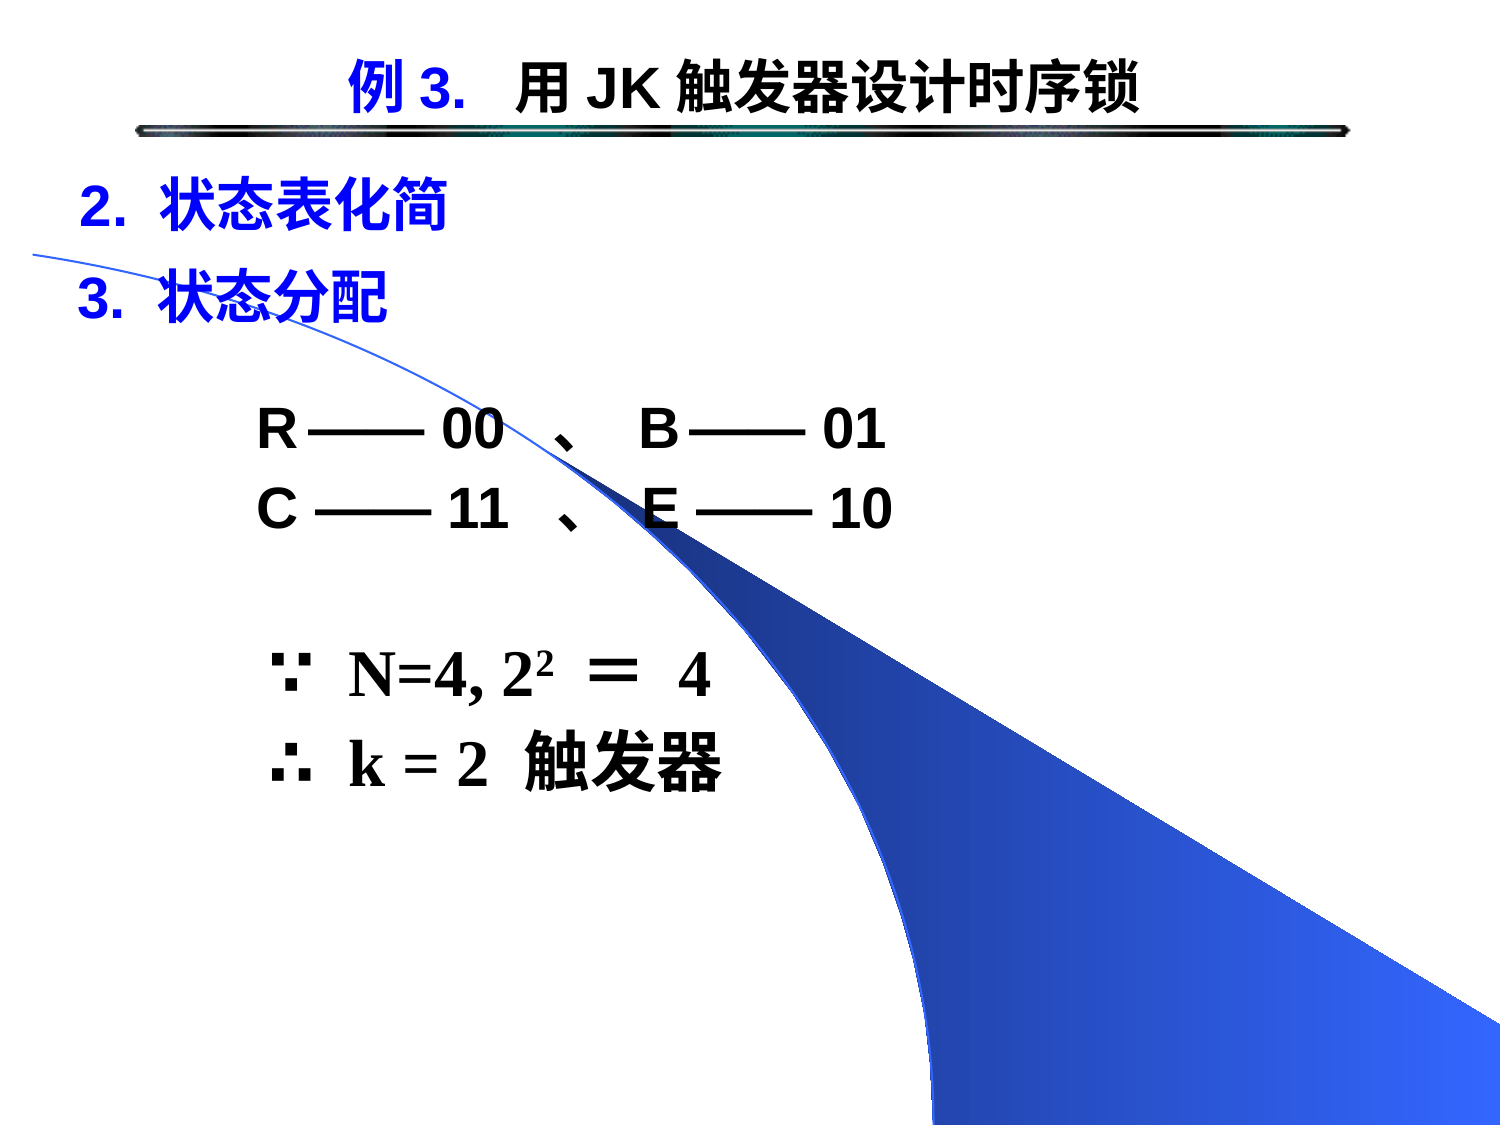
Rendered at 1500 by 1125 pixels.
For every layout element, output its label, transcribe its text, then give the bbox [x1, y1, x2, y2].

text_box ∵ N=4, 22 ＝ 4 ∴ k = 2 触发器 [253, 644, 992, 805]
text_box 3. 状态分配 [62, 252, 762, 338]
picture [135, 125, 1353, 138]
text_box 2. 状态表化简 [64, 160, 1289, 246]
text_box 例3. 用JK触发器设计时序锁 [17, 42, 1471, 128]
text_box R —— 00 、 B —— 01 C —— 11 、 E —— 10 [242, 396, 1080, 546]
